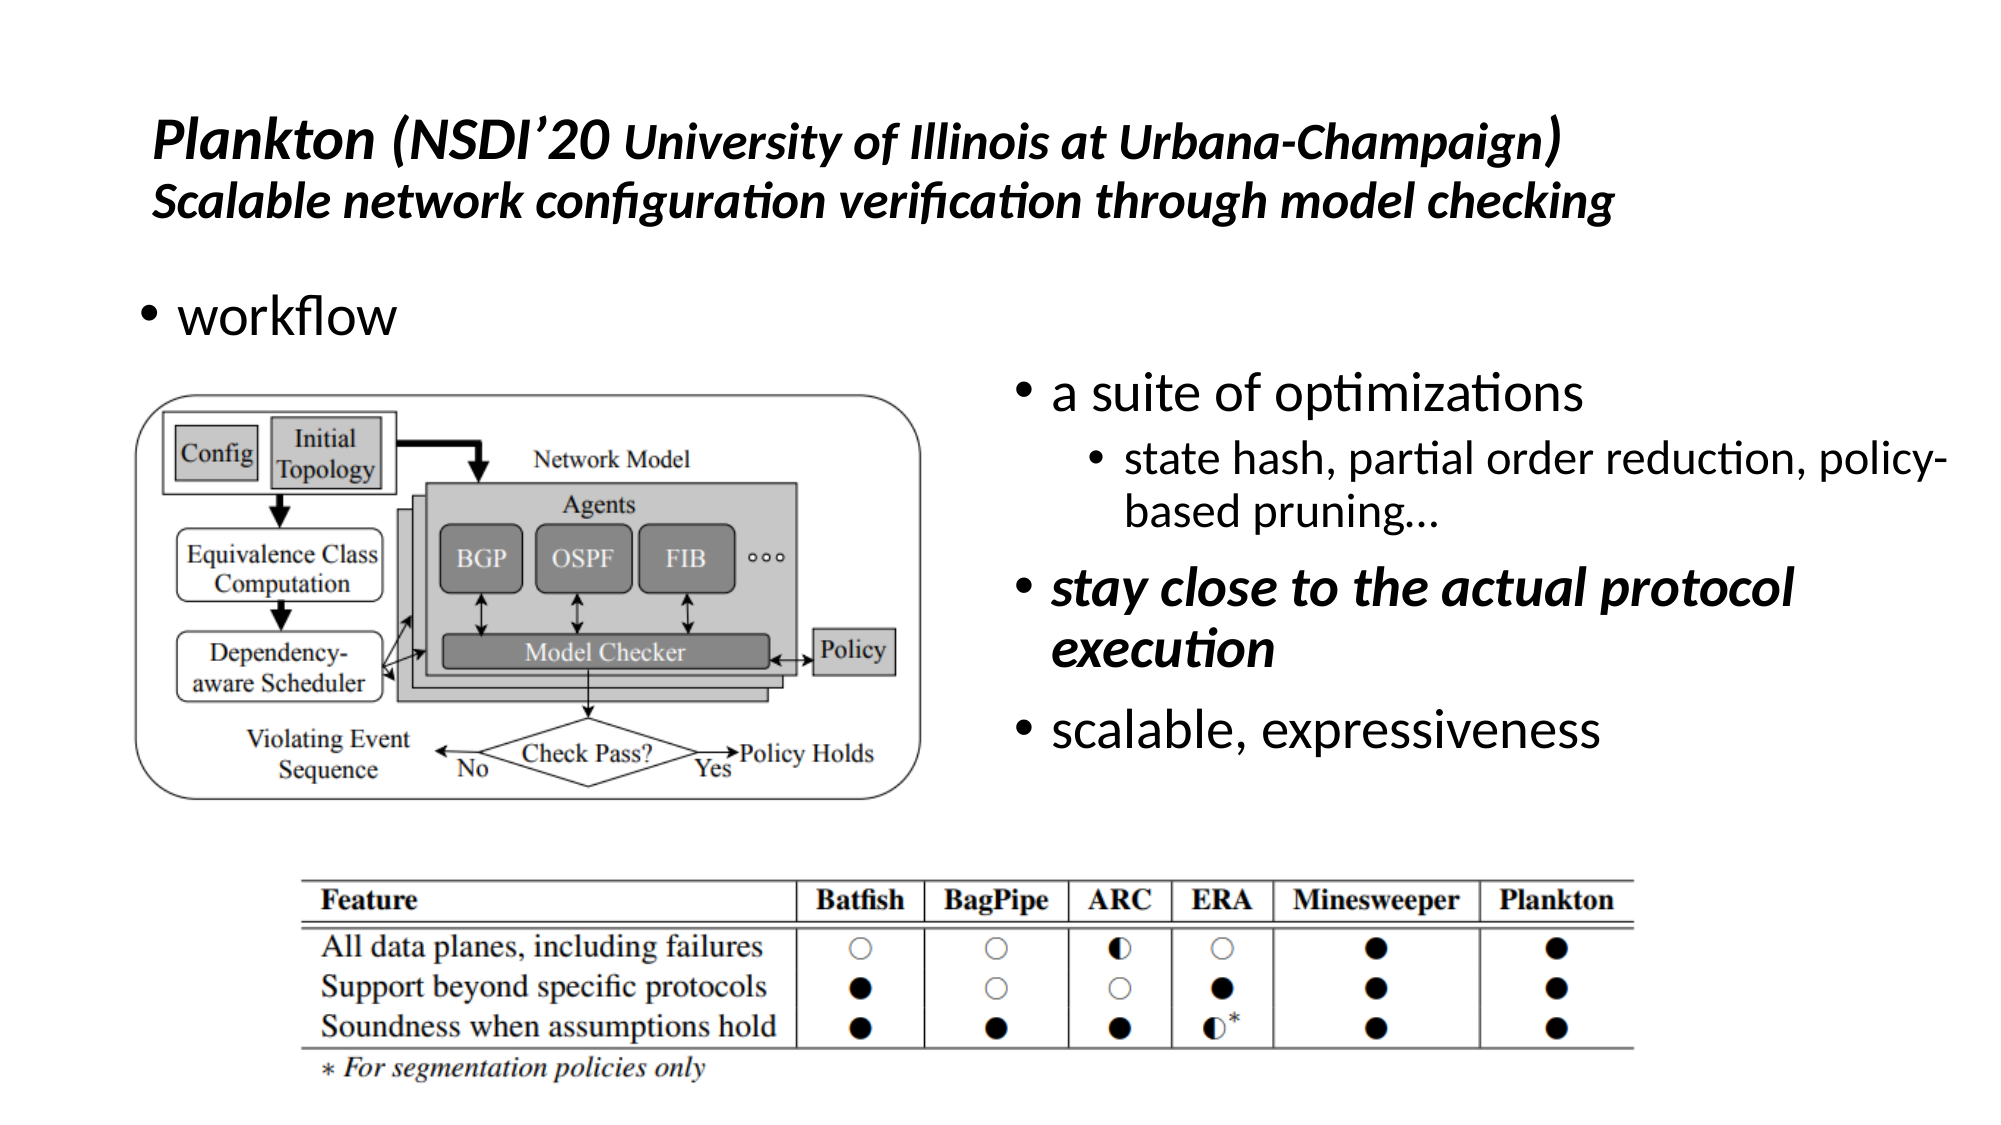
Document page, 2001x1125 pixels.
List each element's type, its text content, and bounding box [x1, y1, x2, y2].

picture [293, 871, 1655, 1090]
picture [121, 390, 936, 807]
title Plankton (NSDI’20 University of Illinois at Urbana-Champaign) Scalable network configuration verification through model checking [137, 59, 1863, 278]
text_box workflow [124, 277, 514, 383]
text_box a suite of optimizations state hash, partial order reduction, policy-based pruning… stay close to the actual protocol execution scalable, expressiveness [999, 354, 1966, 771]
